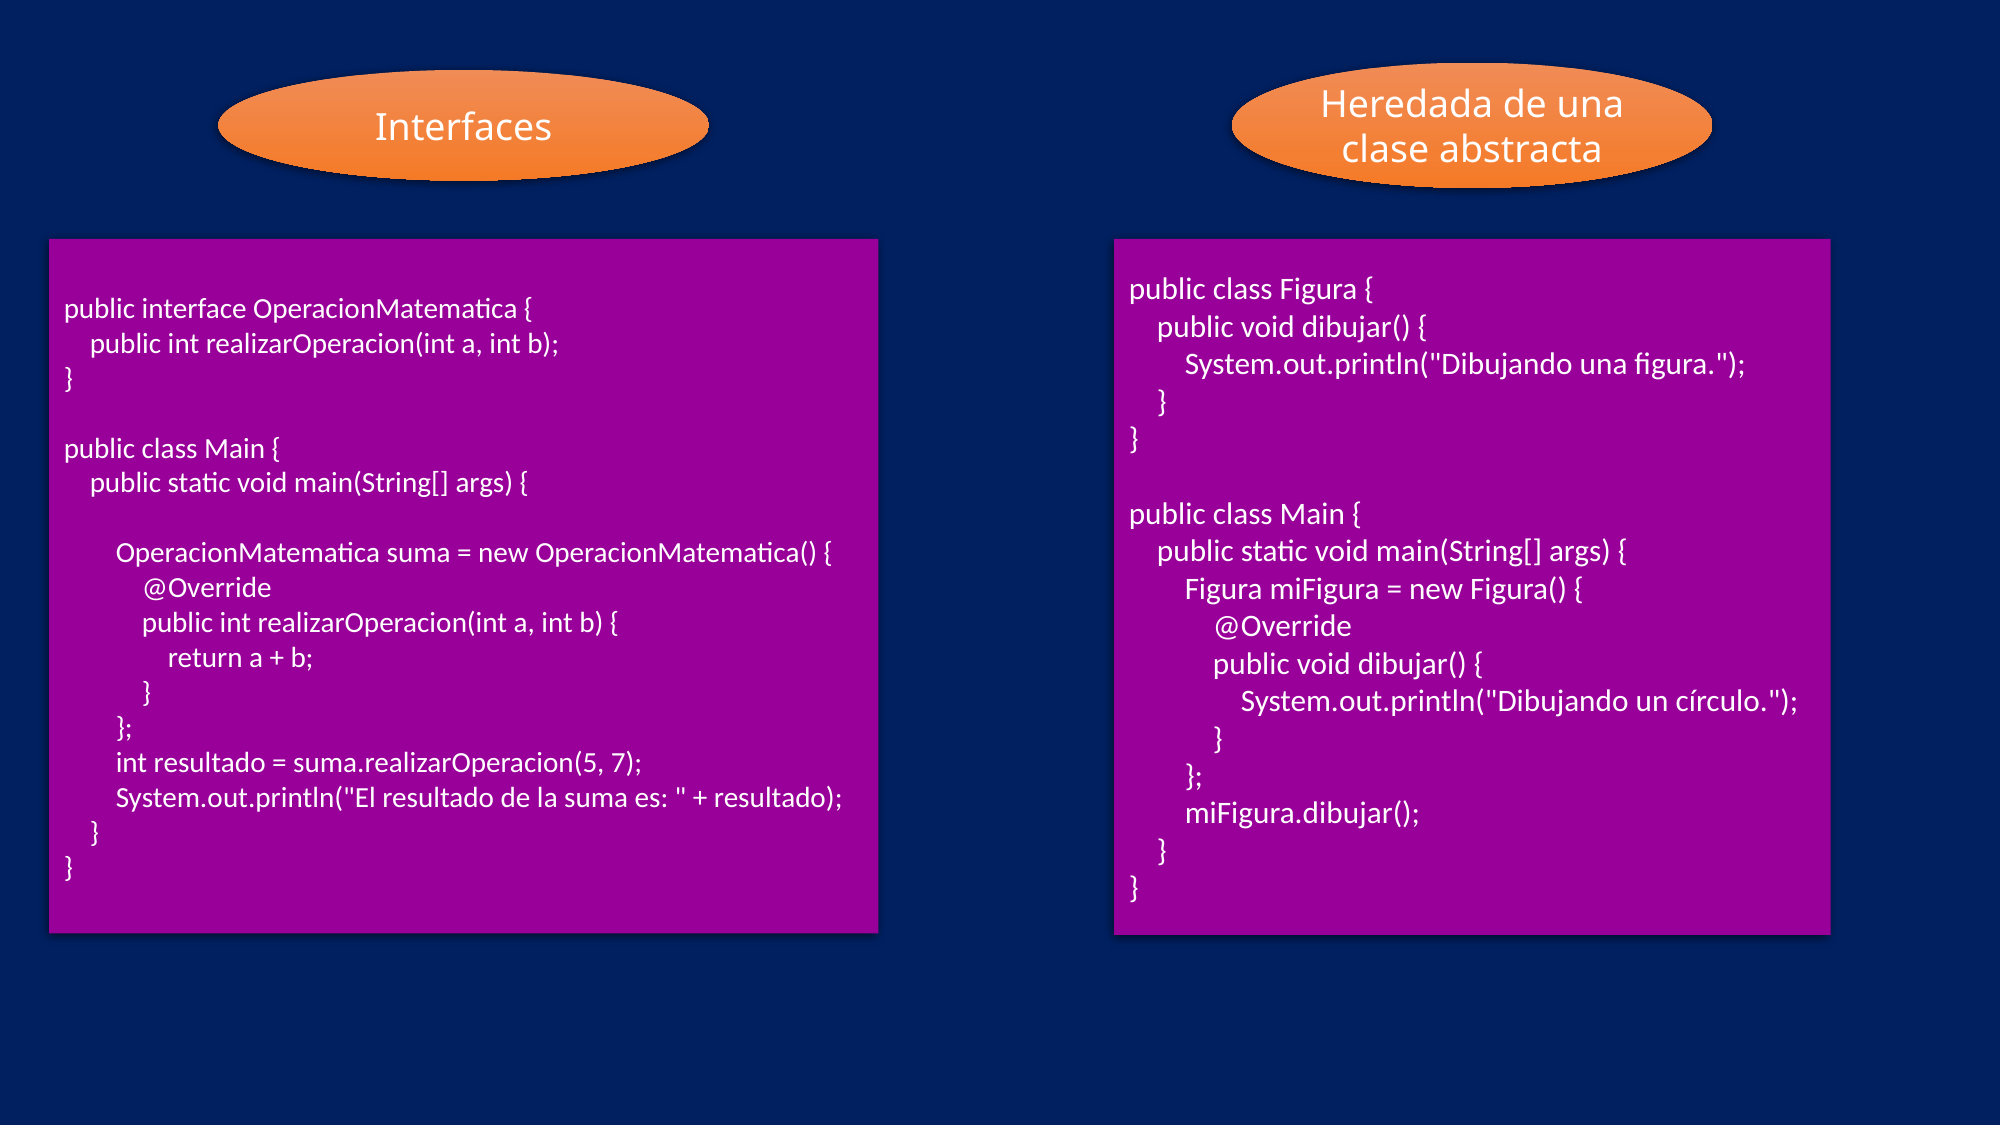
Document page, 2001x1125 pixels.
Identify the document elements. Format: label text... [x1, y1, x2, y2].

text_box [0, 0, 2000, 1125]
text_box Interfaces [218, 69, 710, 181]
text_box public interface OperacionMatematica { public int realizarOperacion(int a, int b); } public class Main { public static void main(String[] args) { OperacionMatematica suma = new OperacionMatematica() { @Override public int realizarOperacion(int a, int b) { return a + b; } }; int resultado = suma.realizarOperacion(5, 7); System.out.println("El resultado de la suma es: " + resultado); } } [49, 238, 879, 934]
text_box public class Figura { public void dibujar() { System.out.println("Dibujando una figura."); } } public class Main { public static void main(String[] args) { Figura miFigura = new Figura() { @Override public void dibujar() { System.out.println("Dibujando un círculo."); } }; miFigura.dibujar(); } } [1114, 238, 1831, 935]
text_box Heredada de una clase abstracta [1232, 62, 1713, 188]
